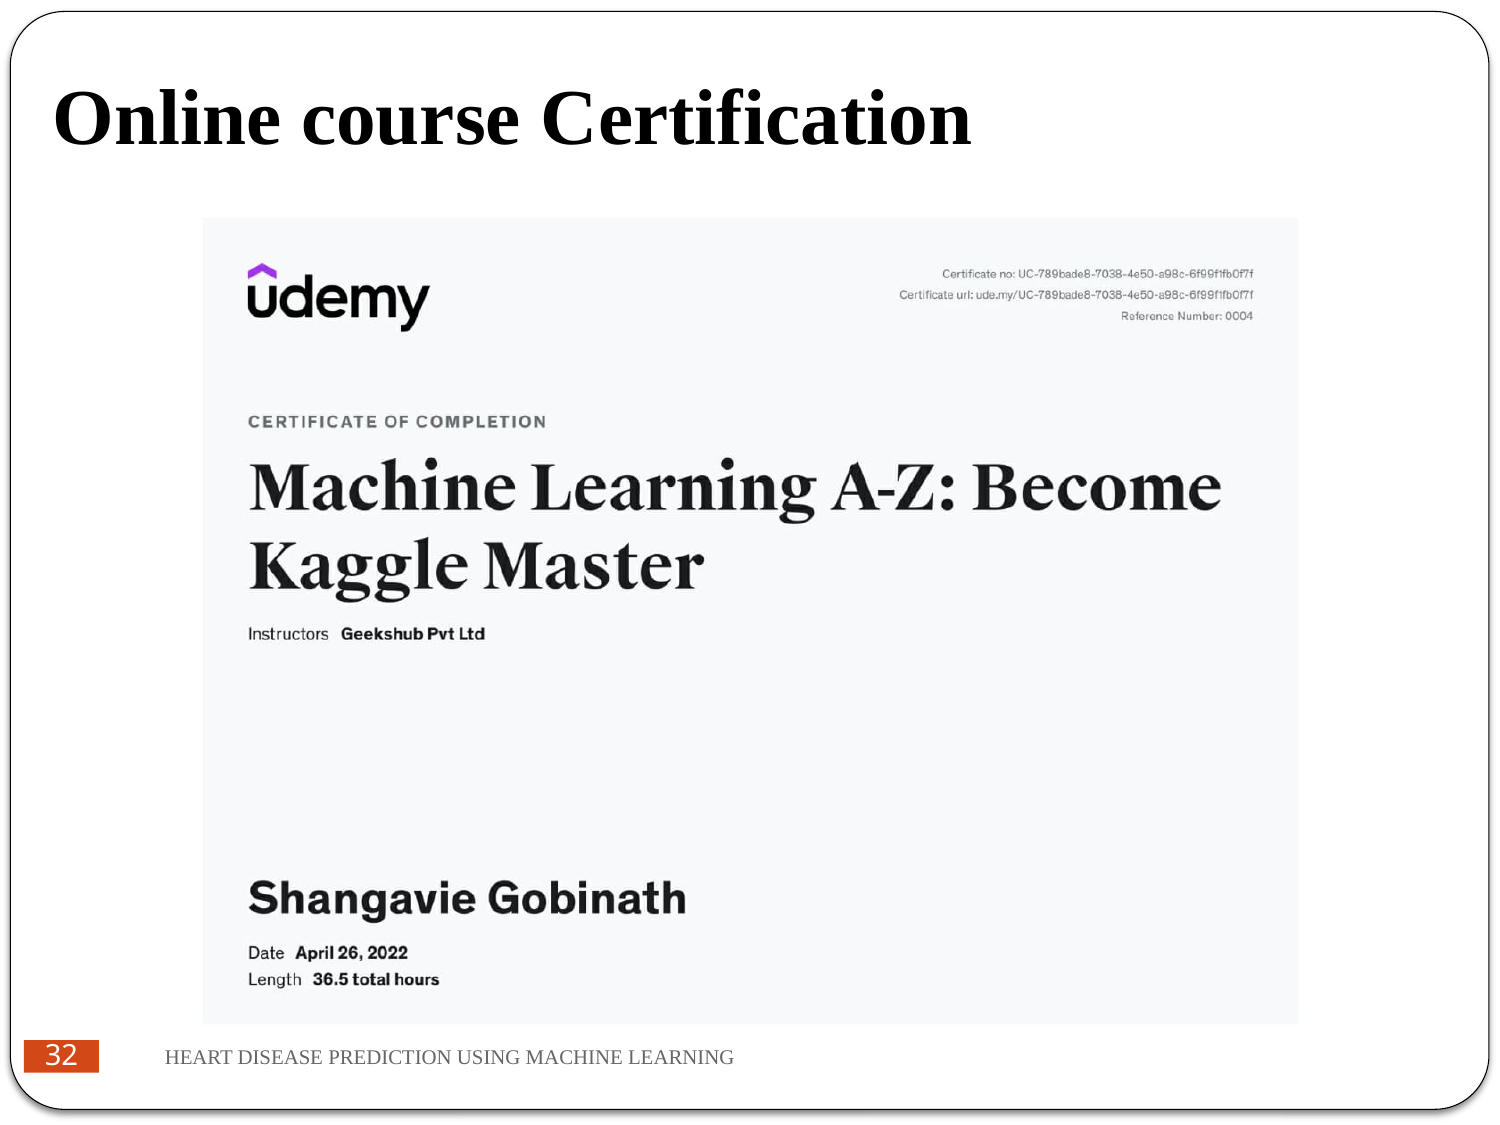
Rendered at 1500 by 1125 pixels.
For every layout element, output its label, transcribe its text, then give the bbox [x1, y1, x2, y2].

title Online course Certification [37, 37, 1313, 176]
footer HEART DISEASE PREDICTION USING MACHINE LEARNING [150, 1018, 1400, 1094]
slide_number 32 [23, 1040, 99, 1073]
picture [179, 194, 1321, 1044]
